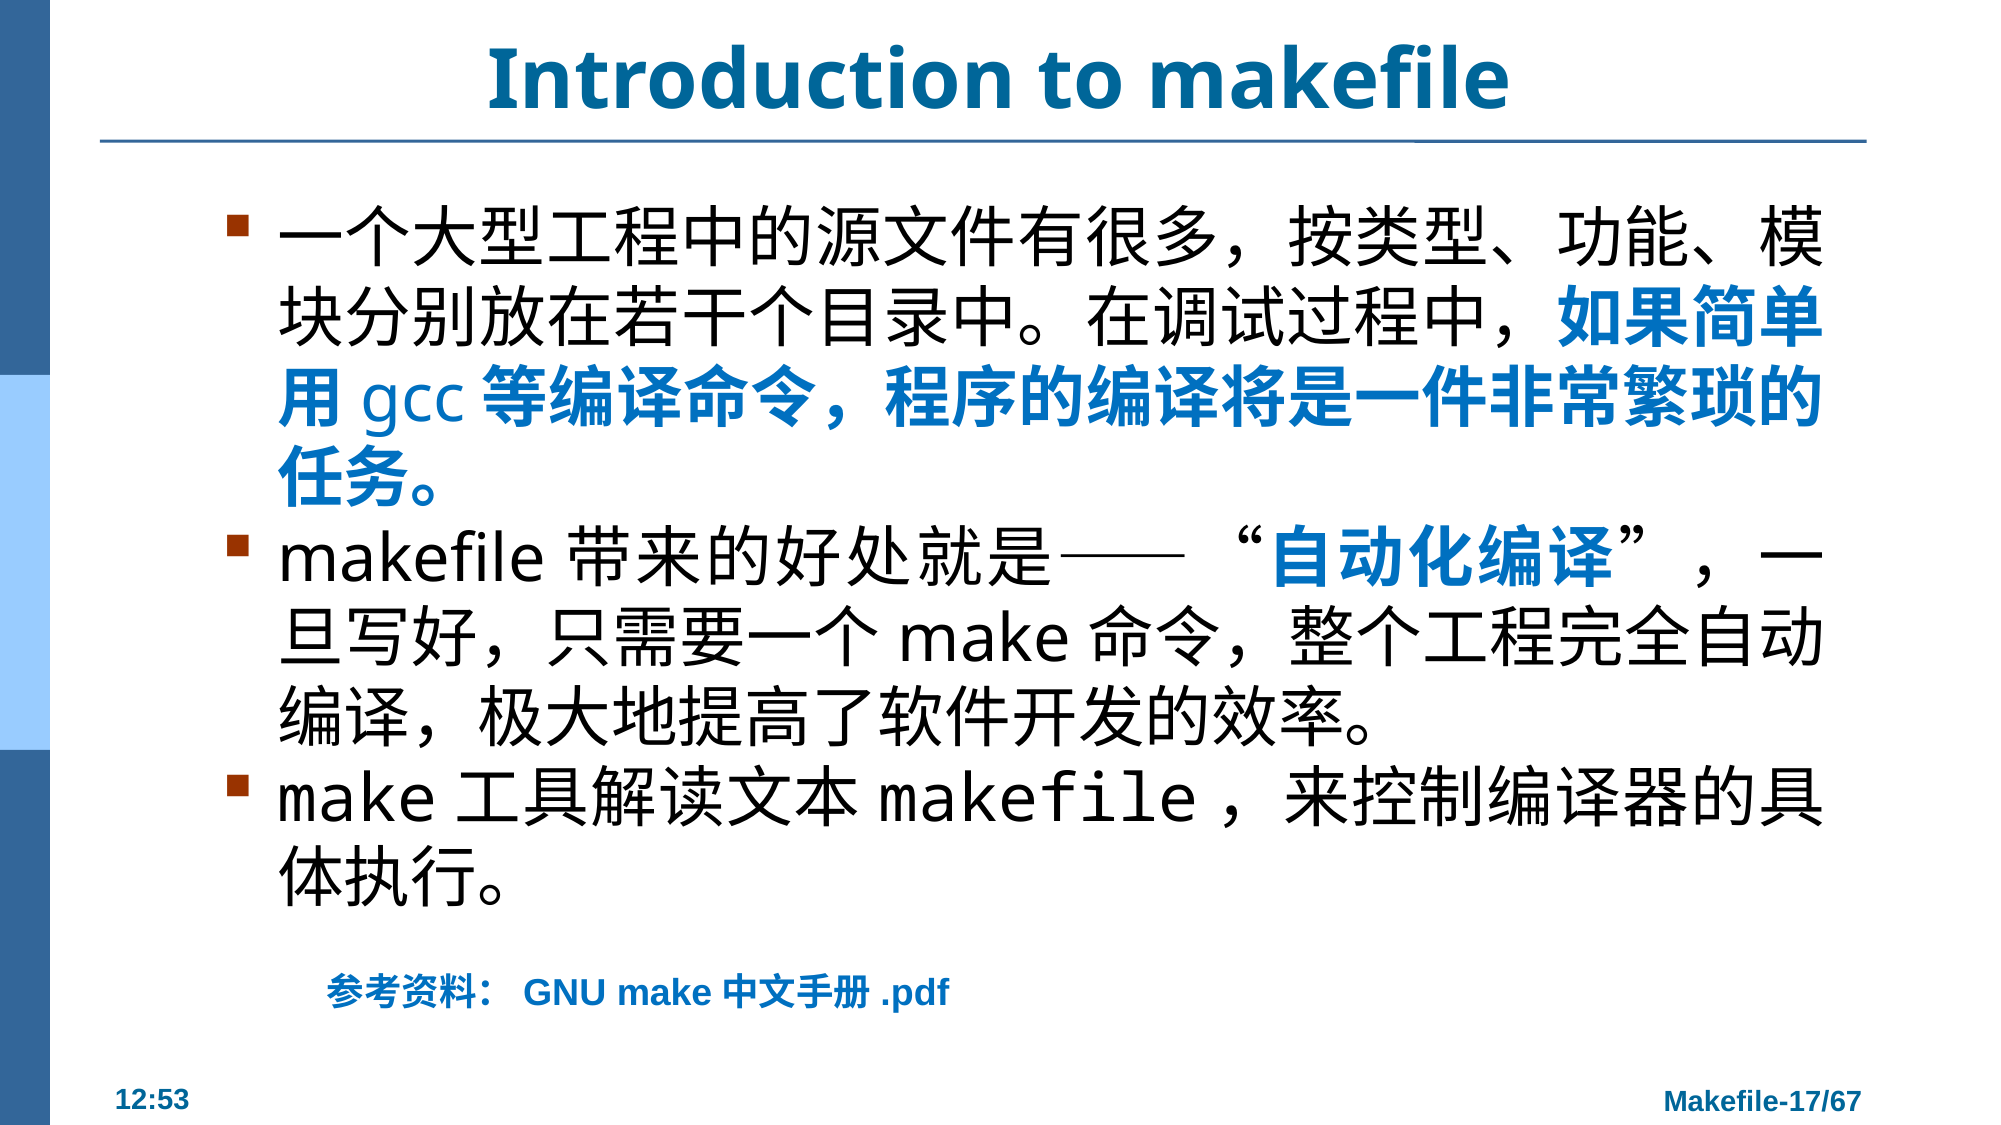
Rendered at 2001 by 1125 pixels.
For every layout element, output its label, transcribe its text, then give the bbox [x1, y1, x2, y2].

list 一个大型工程中的源文件有很多，按类型、功能、模块分别放在若干个目录中。在调试过程中，如果简单用gcc等编译命令，程序的编译将是一件非常繁琐的任务。 makefile带来的好处就是——“自动化编译”，一旦写好，只需要一个make命令，整个工程完全自动编译，极大地提高了软件开发的效率。 make工具解读文本makefile，来控制编译器的具体执行。 [206, 187, 1841, 1013]
title Introduction to makefile [99, 38, 1900, 133]
text_box 参考资料：GNU make中文手册.pdf [311, 960, 965, 1021]
